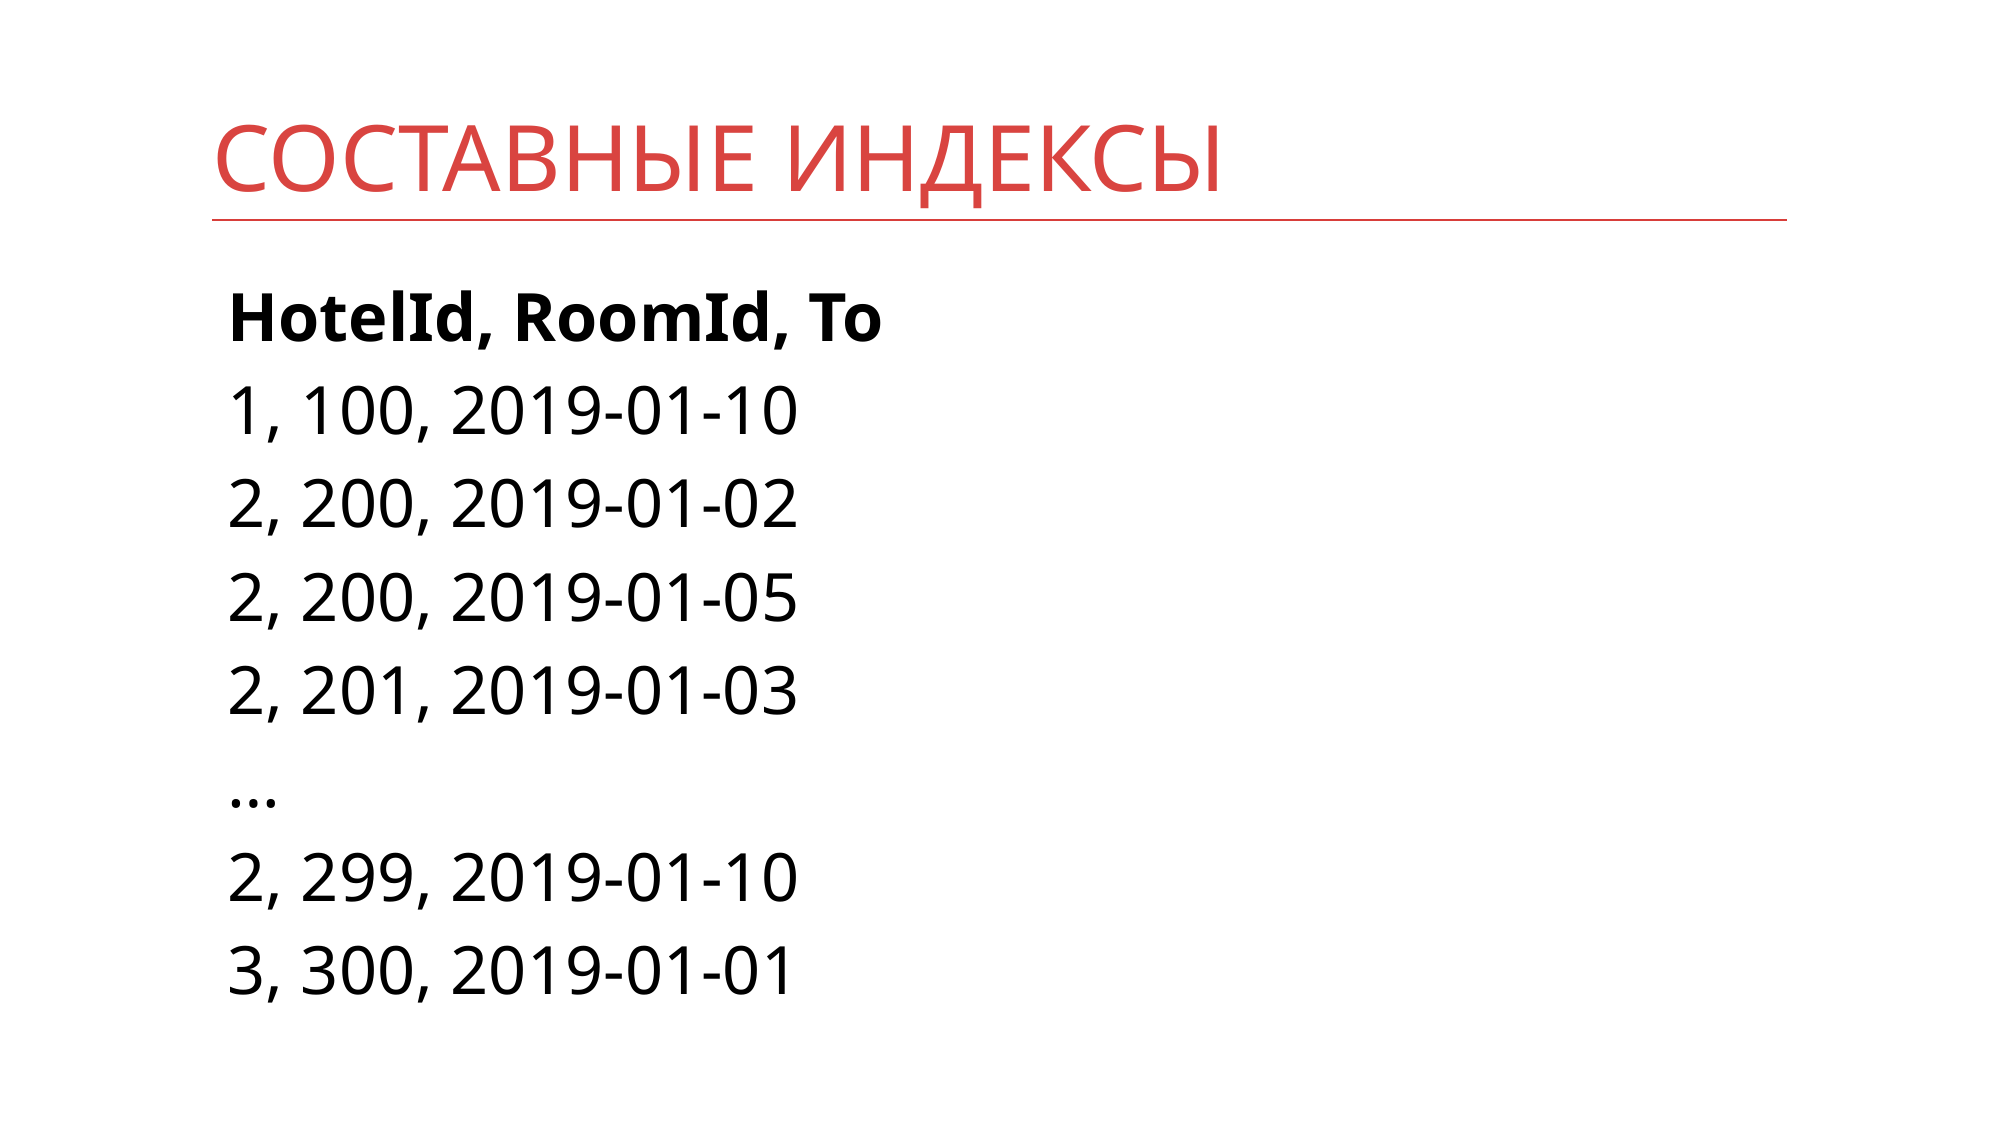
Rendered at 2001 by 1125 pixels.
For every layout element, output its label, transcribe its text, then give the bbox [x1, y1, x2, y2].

title Составные индексы [212, 90, 1788, 220]
list HotelId, RoomId, To 1, 100, 2019-01-10 2, 200, 2019-01-02 2, 200, 2019-01-05 2, 201, 2019-01-03 … 2, 299, 2019-01-10 3, 300, 2019-01-01 [212, 267, 1788, 1035]
